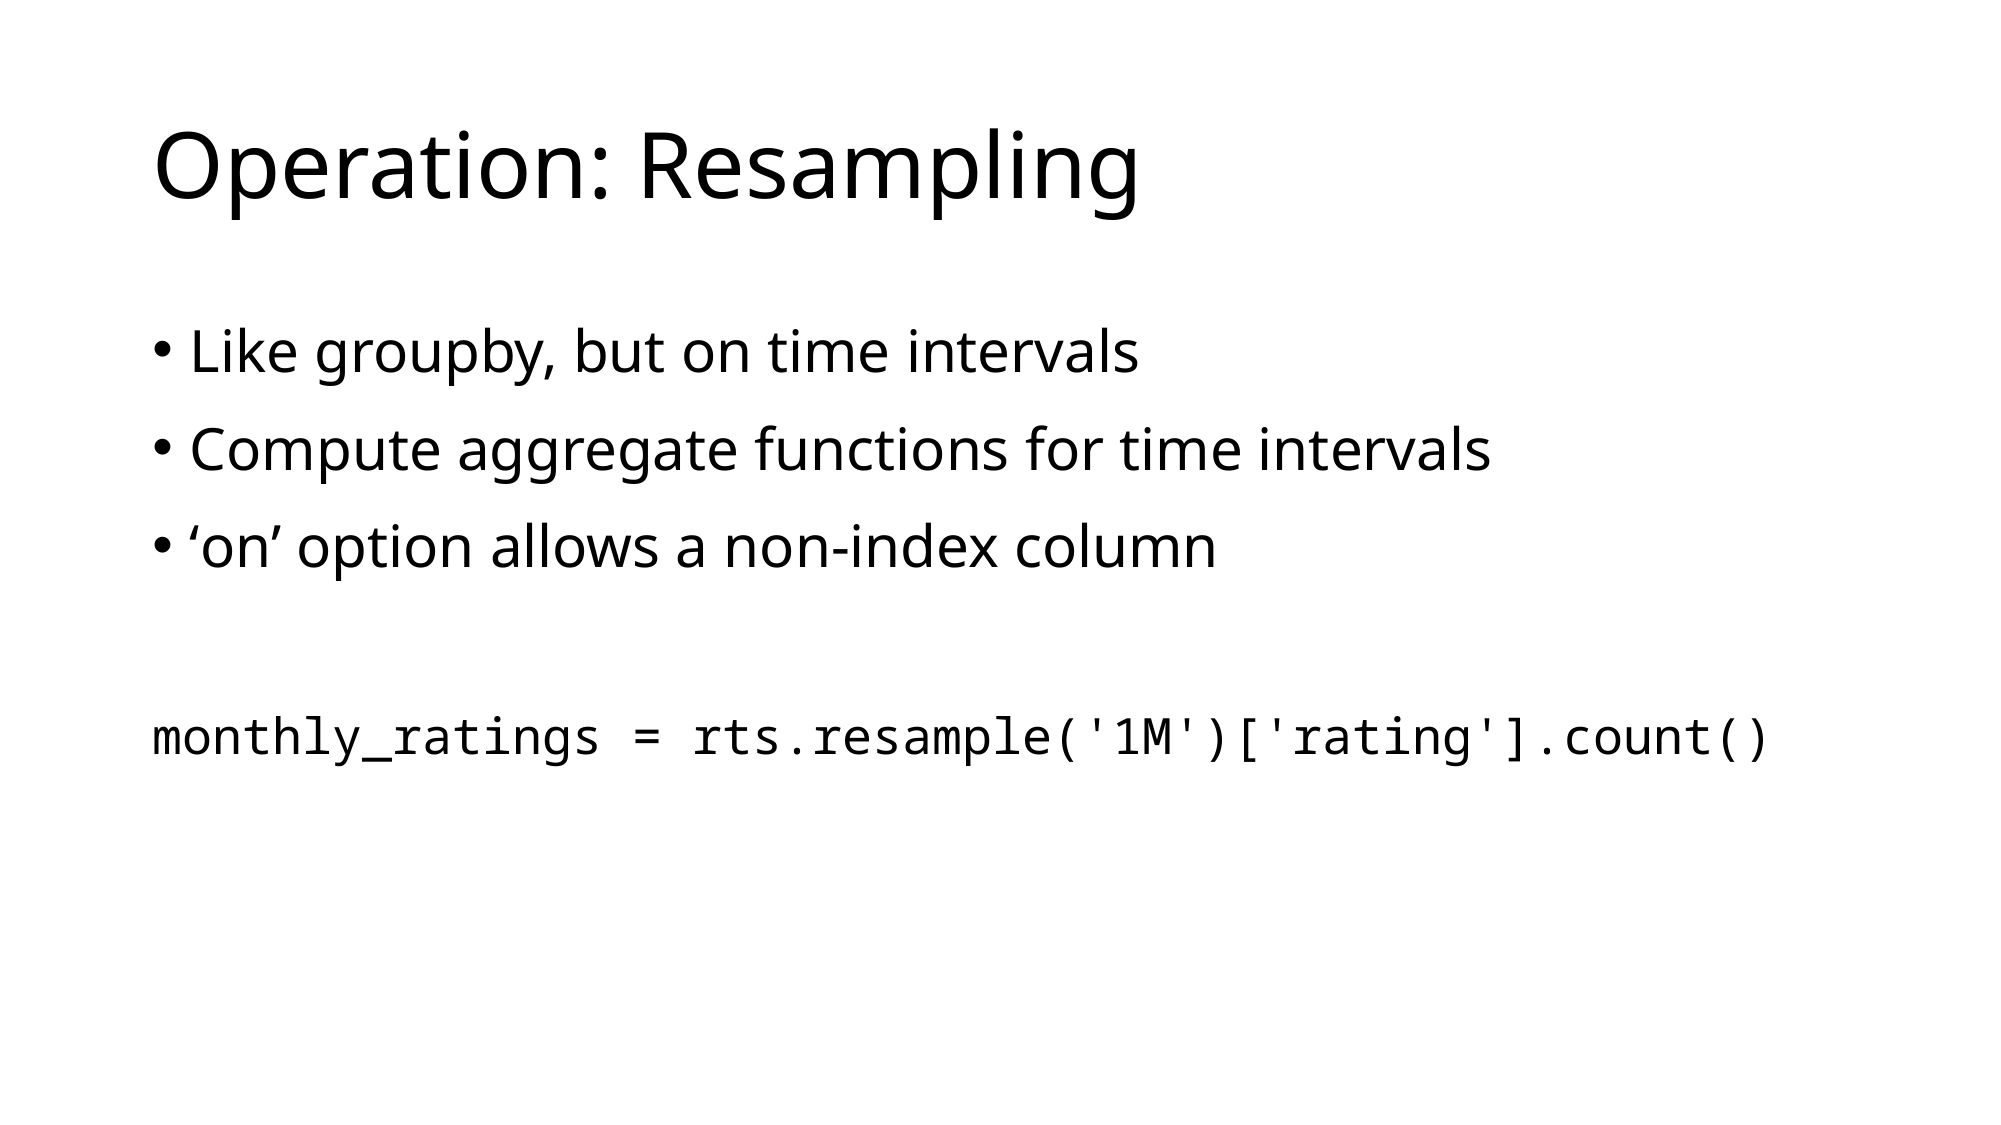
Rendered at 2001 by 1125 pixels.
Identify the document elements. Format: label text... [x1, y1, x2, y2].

list Like groupby, but on time intervals Compute aggregate functions for time intervals ‘on’ option allows a non-index column monthly_ratings = rts.resample('1M')['rating'].count() [137, 299, 1863, 1014]
title Operation: Resampling [137, 59, 1863, 278]
